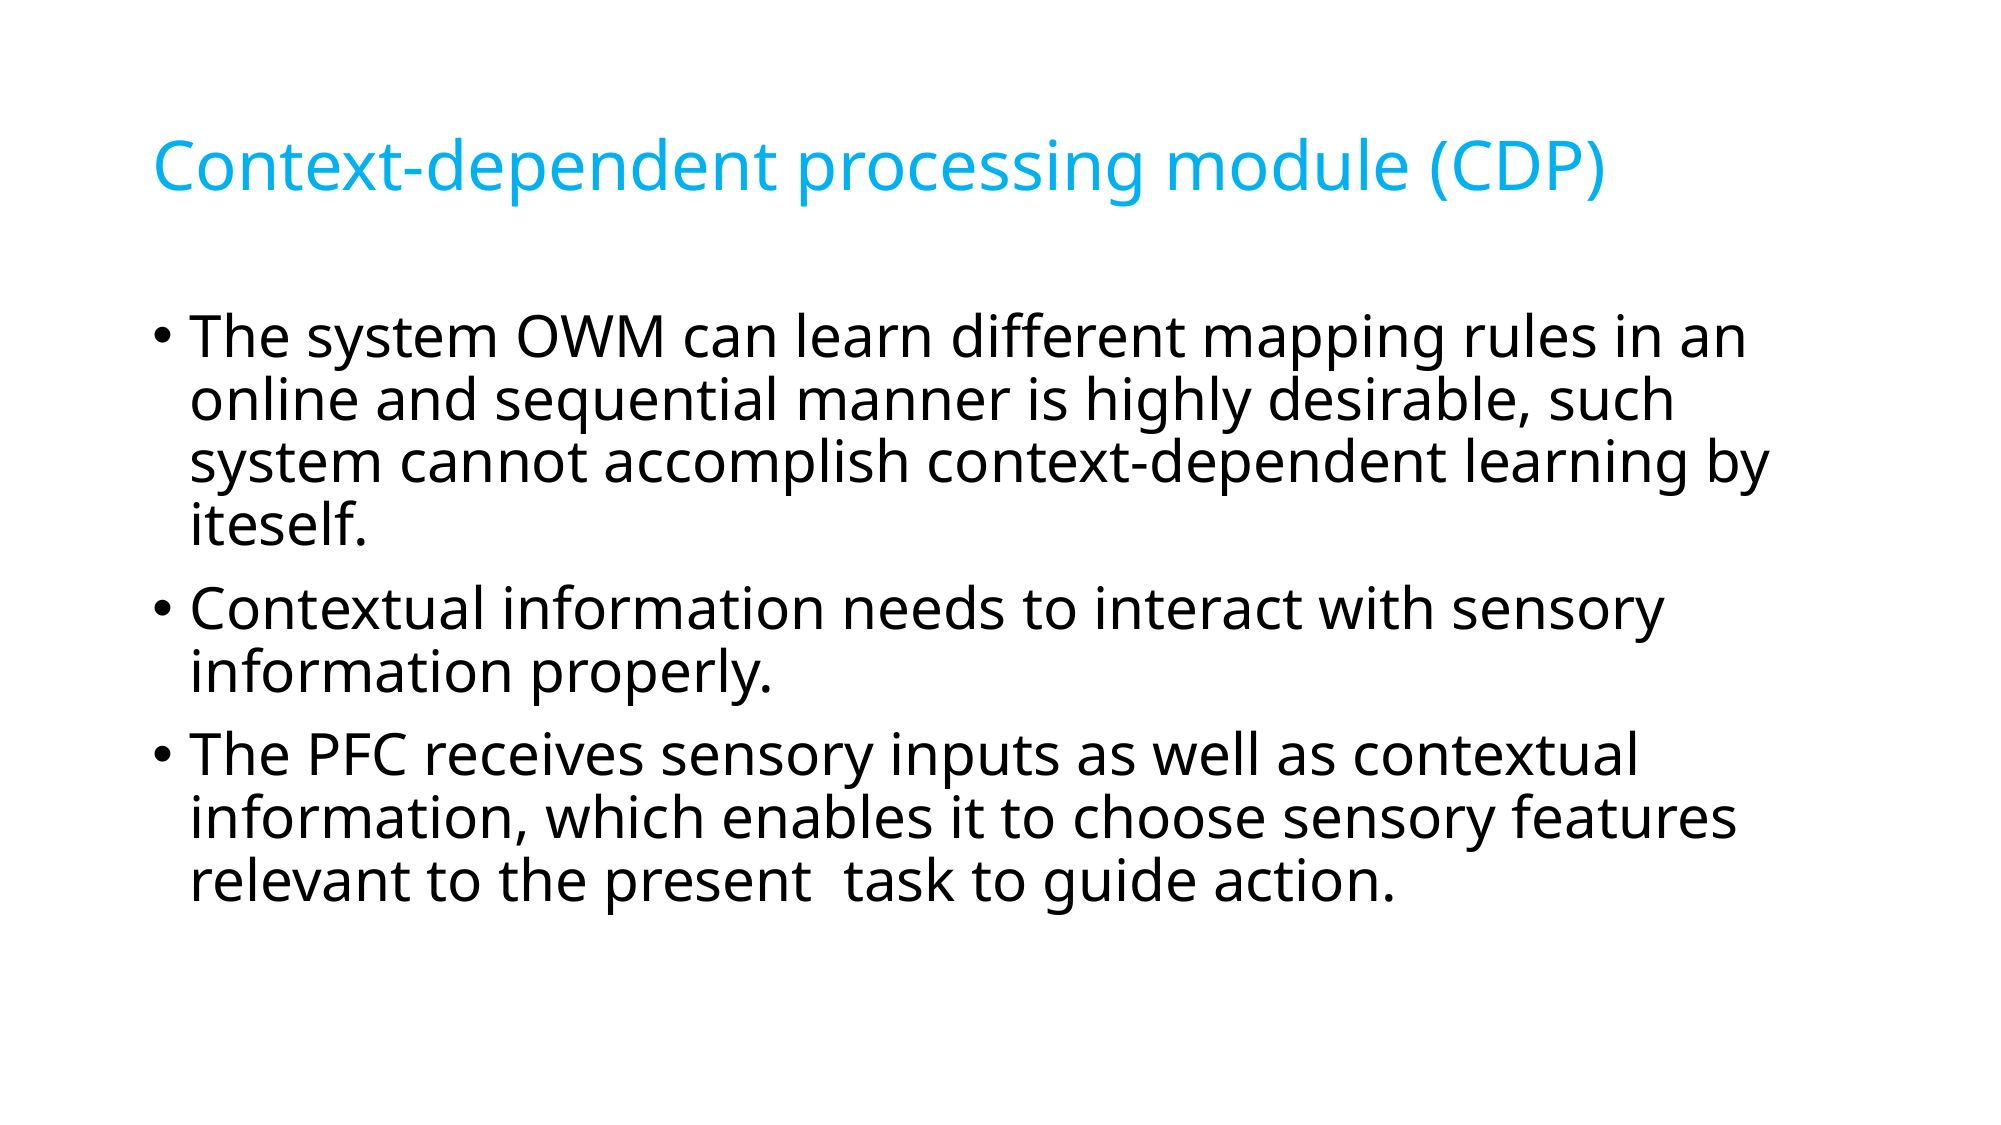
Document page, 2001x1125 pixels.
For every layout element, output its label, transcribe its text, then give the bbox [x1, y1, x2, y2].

list The system OWM can learn different mapping rules in an online and sequential manner is highly desirable, such system cannot accomplish context-dependent learning by iteself. Contextual information needs to interact with sensory information properly. The PFC receives sensory inputs as well as contextual information, which enables it to choose sensory features relevant to the present task to guide action. [137, 299, 1863, 1014]
title Context-dependent processing module (CDP) [137, 59, 1863, 278]
